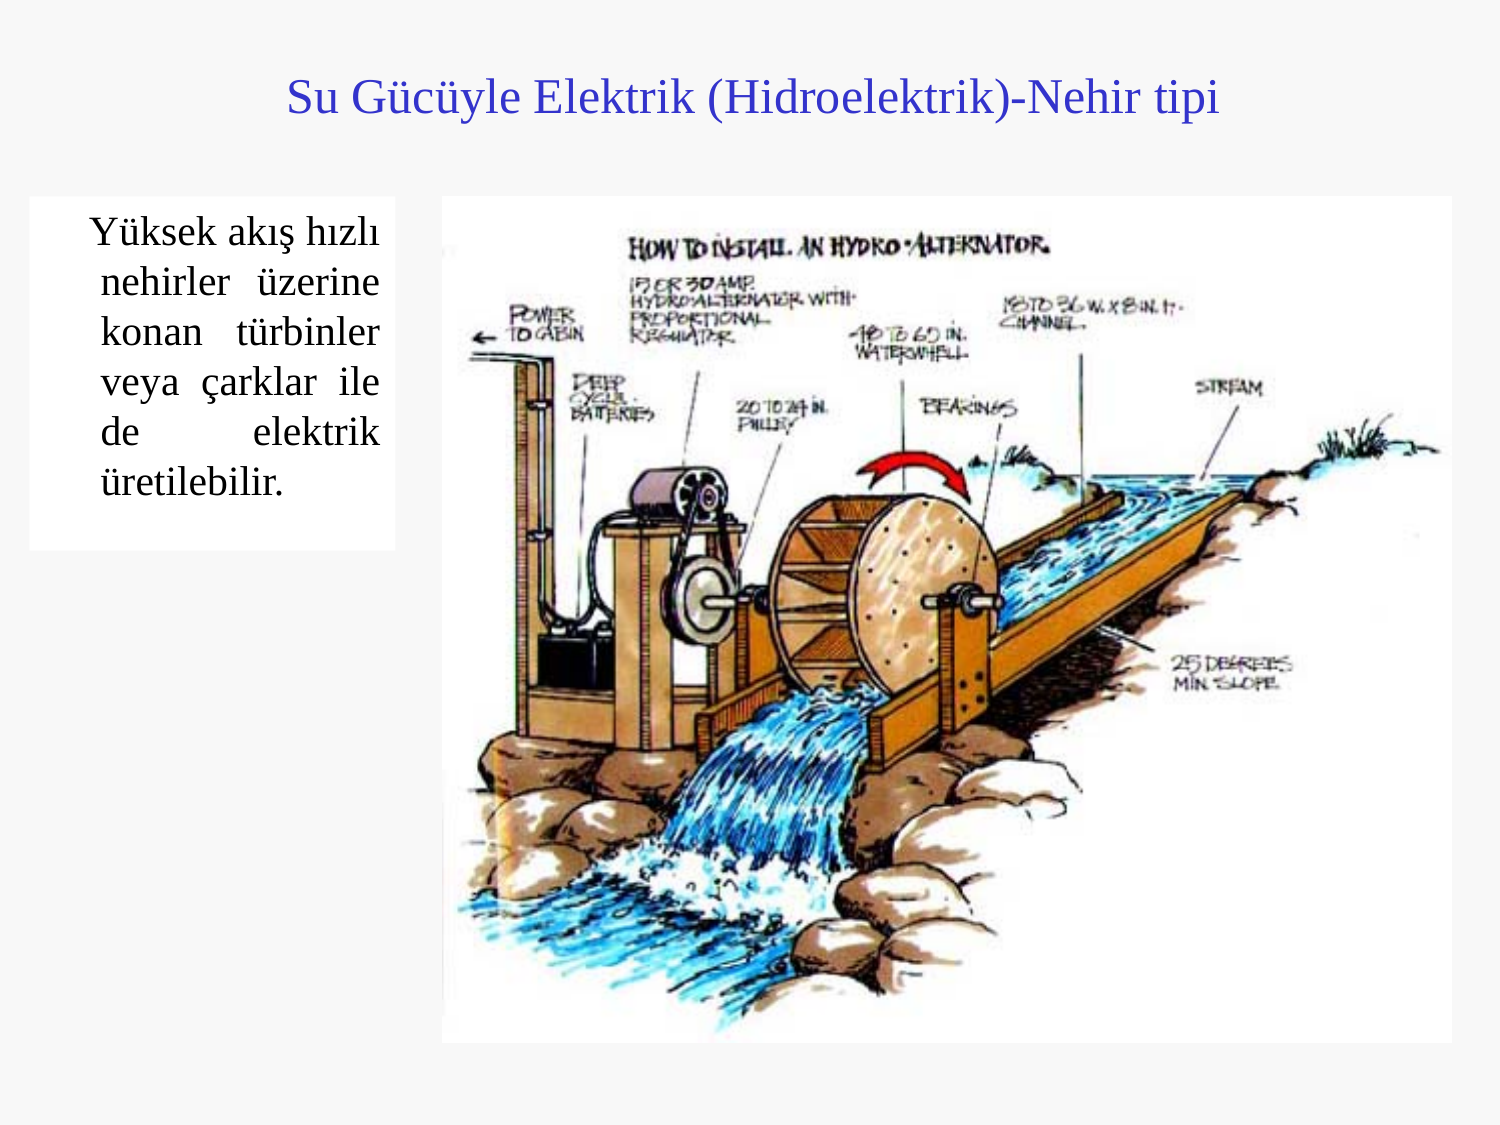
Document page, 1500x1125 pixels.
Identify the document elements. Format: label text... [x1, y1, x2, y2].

list Yüksek akış hızlı nehirler üzerine konan türbinler veya çarklar ile de elektrik üretilebilir. [29, 196, 396, 551]
title Su Gücüyle Elektrik (Hidroelektrik)-Nehir tipi [123, 42, 1399, 138]
picture [442, 195, 1452, 1043]
